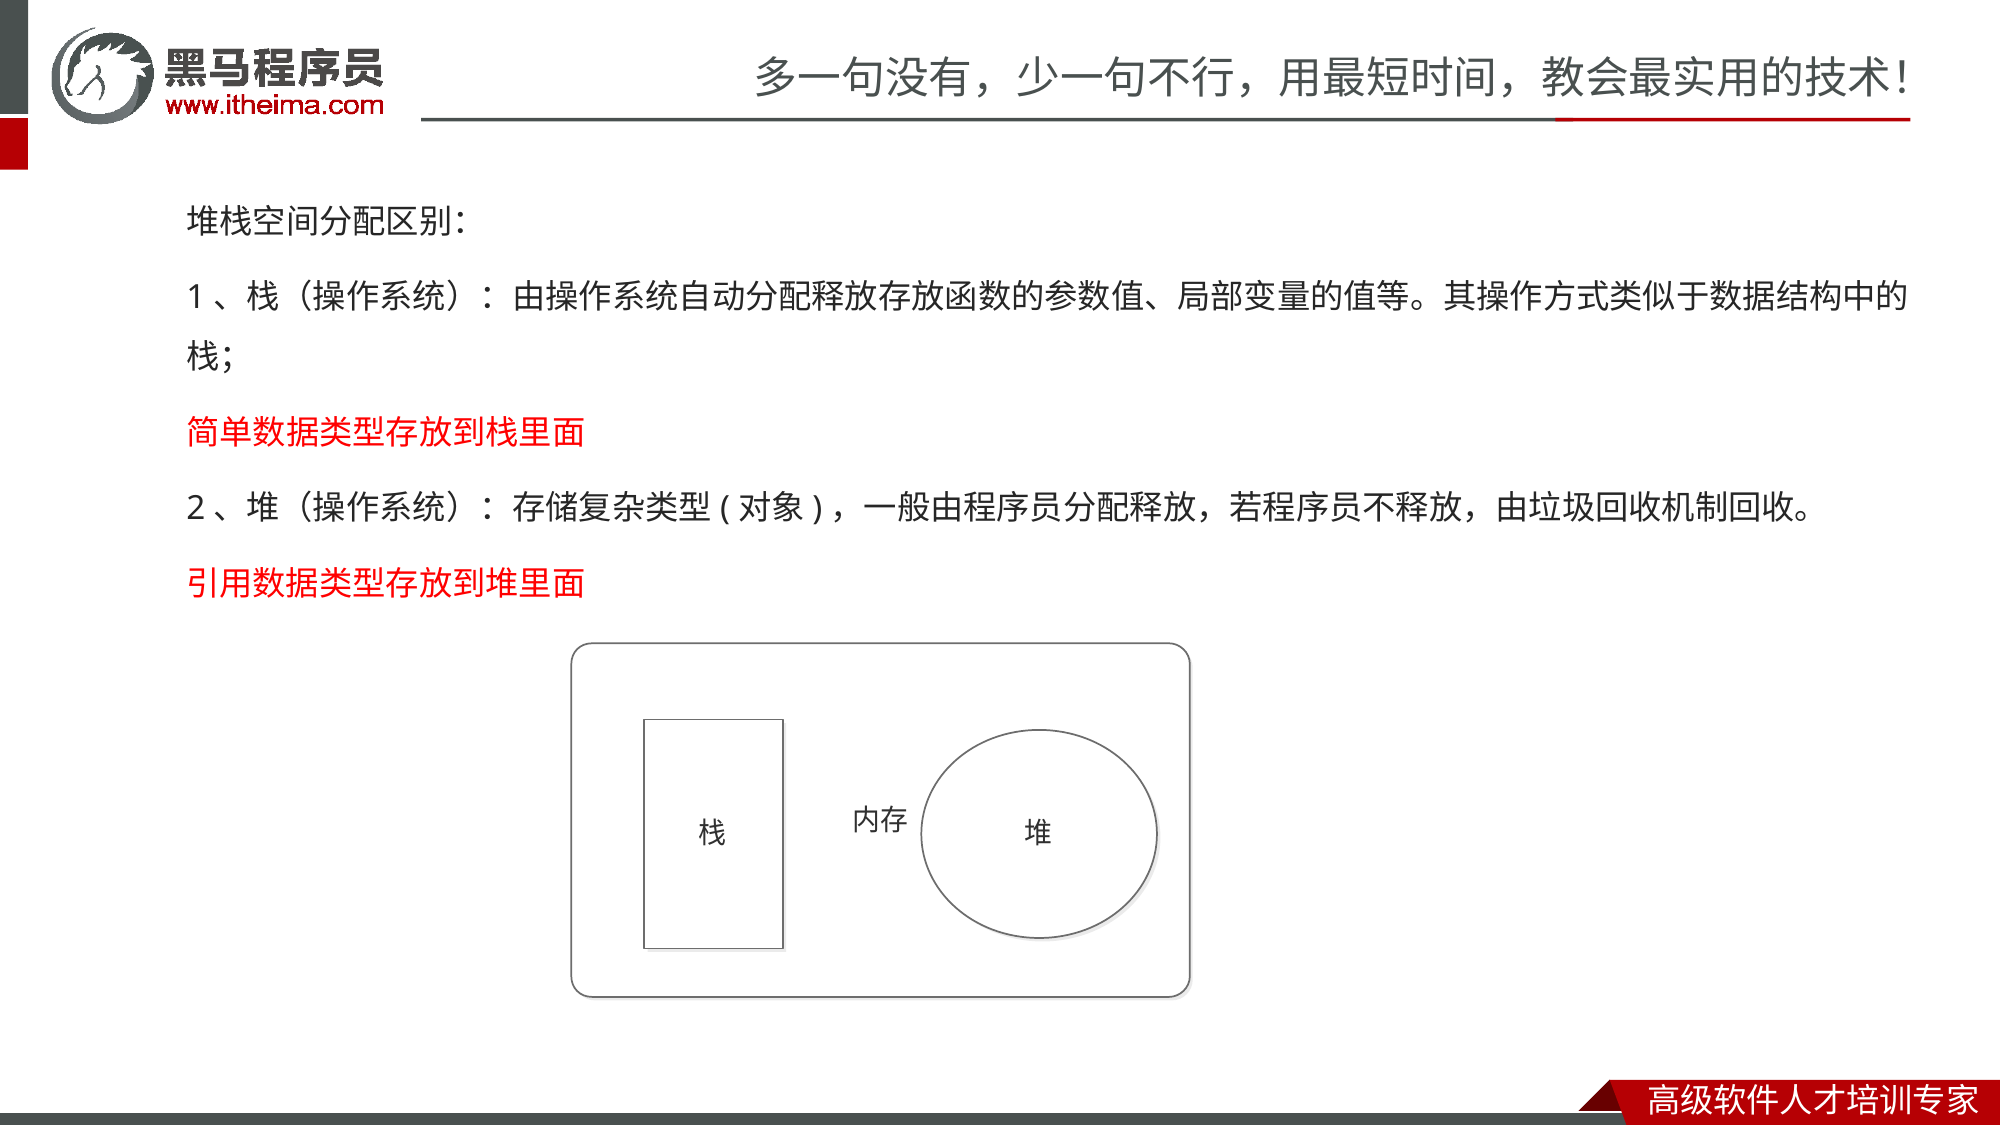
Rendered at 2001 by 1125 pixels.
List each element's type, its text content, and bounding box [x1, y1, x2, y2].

text_box 堆栈空间分配区别： 1、栈（操作系统）：由操作系统自动分配释放存放函数的参数值、局部变量的值等。其操作方式类似于数据结构中的栈； 简单数据类型存放到栈里面 2、堆（操作系统）：存储复杂类型(对象)，一般由程序员分配释放，若程序员不释放，由垃圾回收机制回收。 引用数据类型存放到堆里面 [171, 172, 1944, 596]
picture [50, 26, 384, 125]
picture [565, 639, 1194, 1001]
